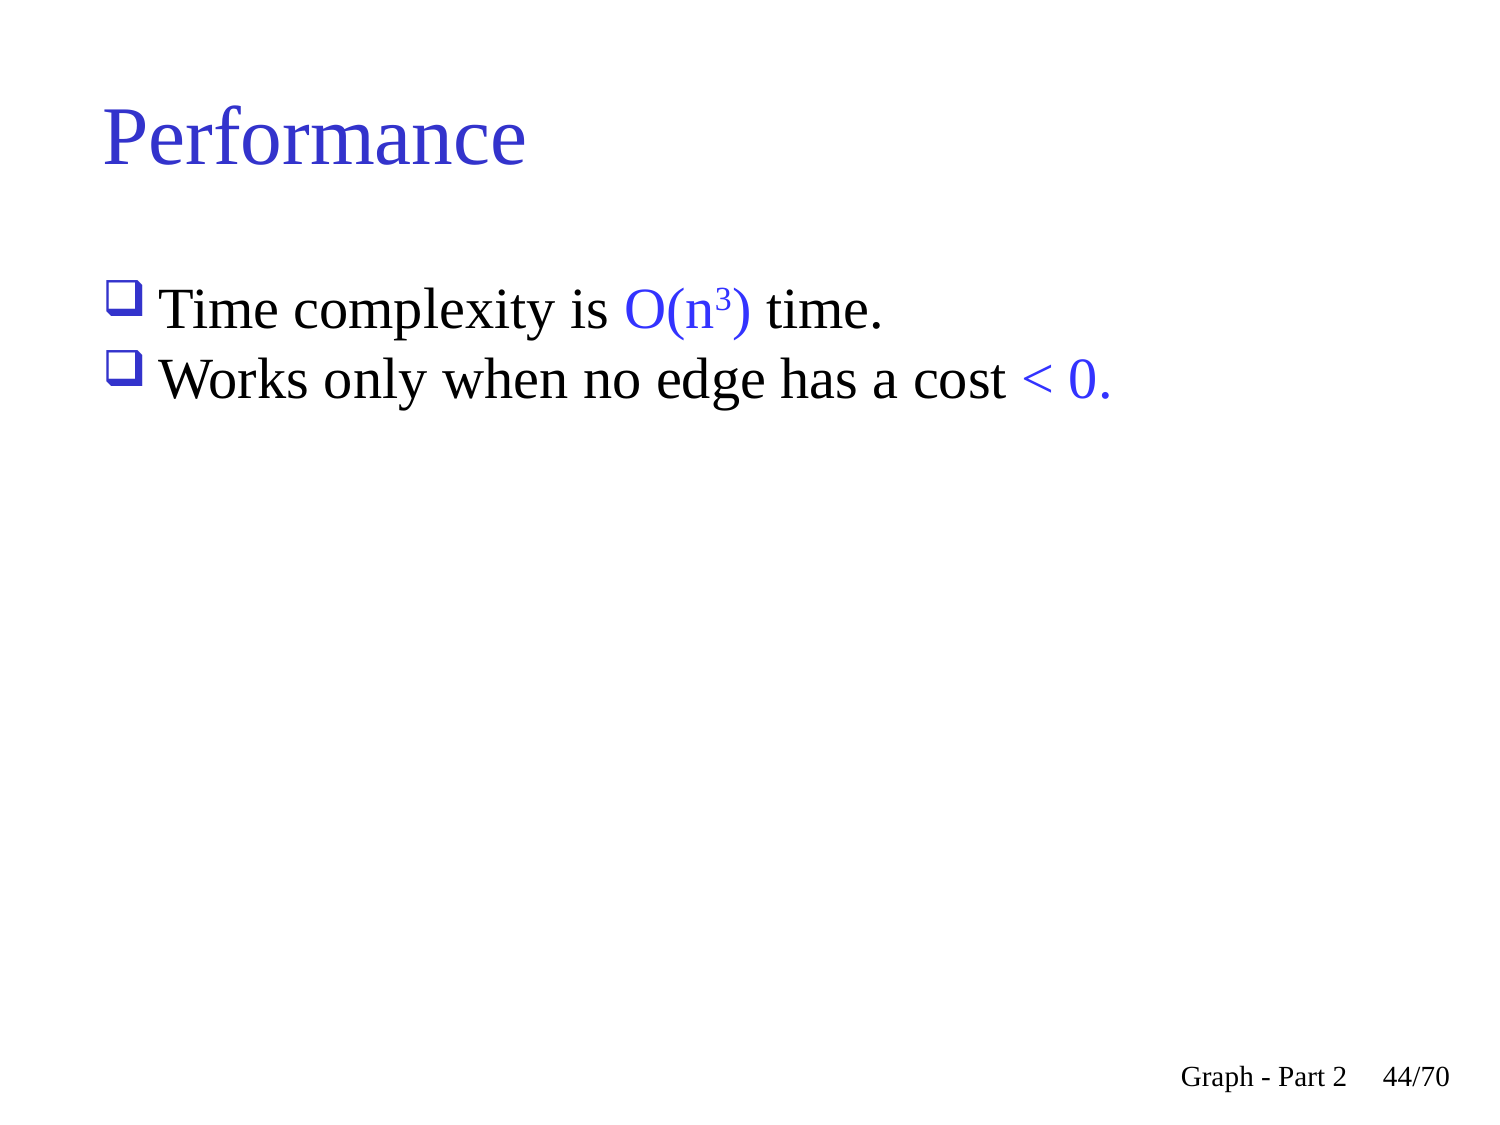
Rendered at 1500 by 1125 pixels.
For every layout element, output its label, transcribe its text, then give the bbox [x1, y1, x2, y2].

text_box Graph - Part 2 [887, 1050, 1363, 1125]
text_box Time complexity is O(n3) time. Works only when no edge has a cost < 0. [87, 262, 1363, 1025]
text_box Performance [87, 37, 1363, 225]
text_box <숫자>/70 [1363, 1050, 1465, 1125]
